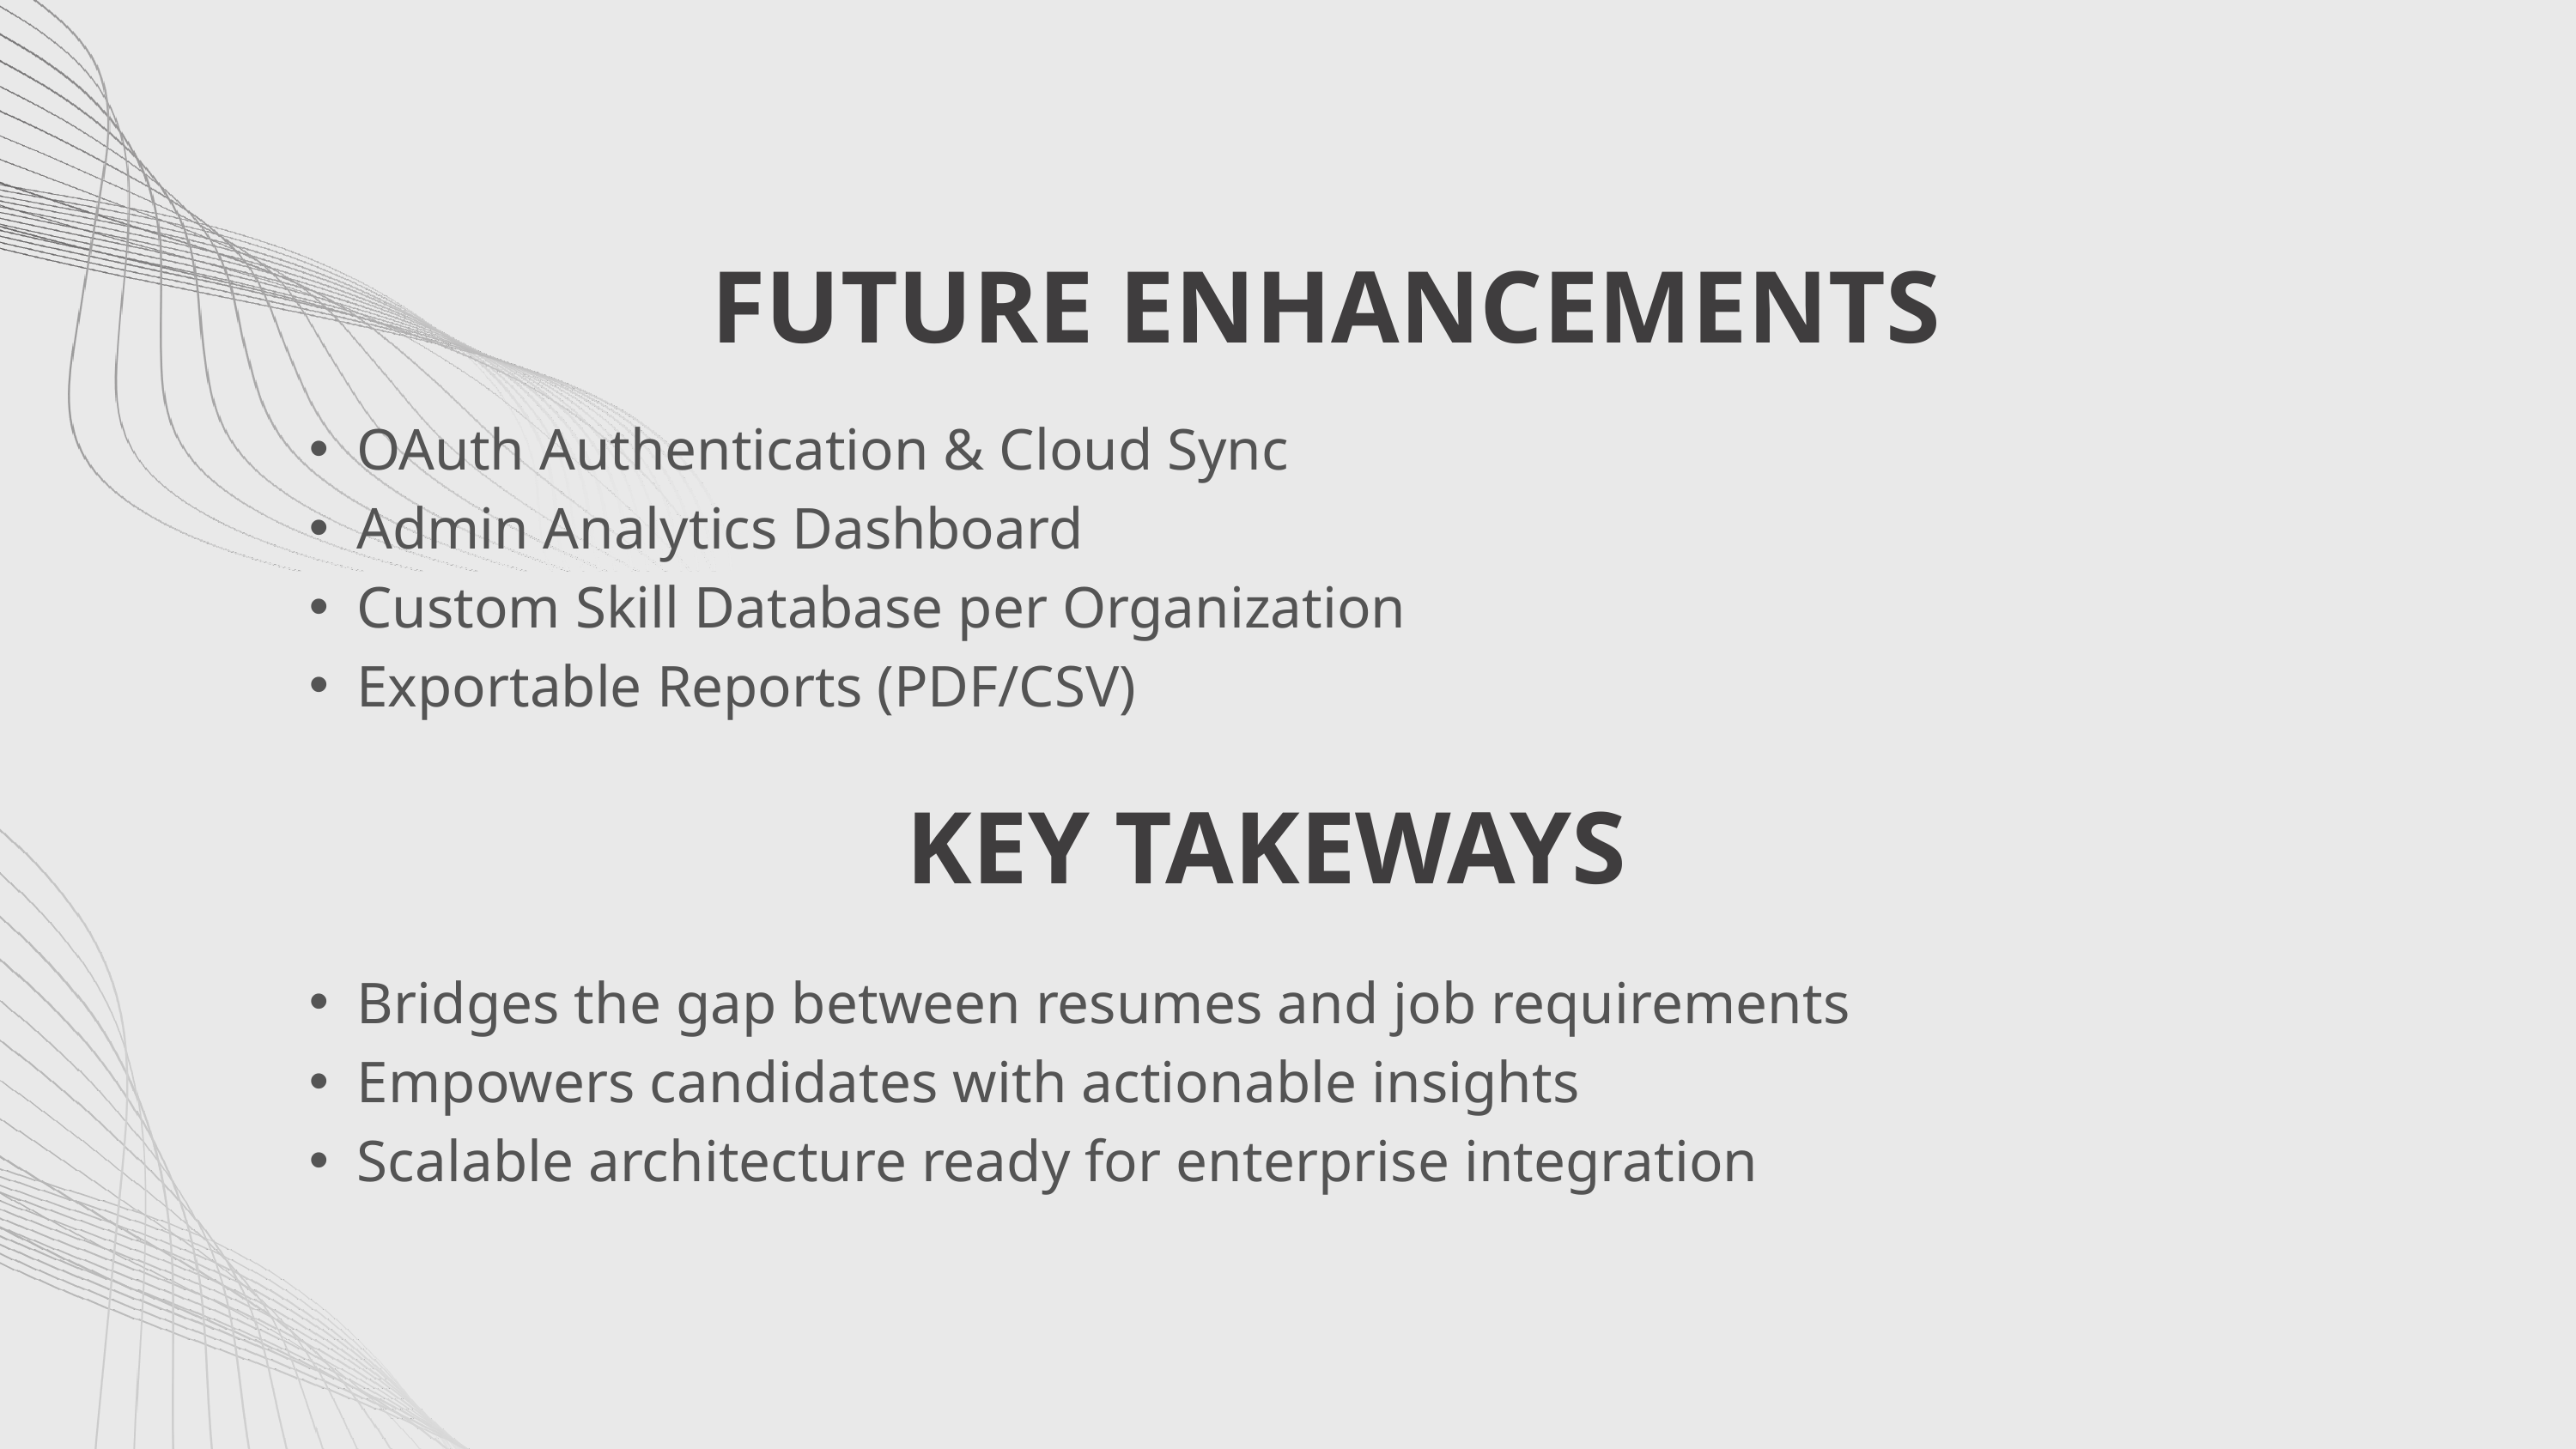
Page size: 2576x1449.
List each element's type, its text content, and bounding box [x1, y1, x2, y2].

text_box [0, 0, 733, 572]
text_box KEY TAKEWAYS [613, 765, 1920, 904]
text_box OAuth Authentication & Cloud Sync Admin Analytics Dashboard Custom Skill Database per Organization Exportable Reports (PDF/CSV) [260, 403, 2419, 718]
text_box Bridges the gap between resumes and job requirements Empowers candidates with actionable insights Scalable architecture ready for enterprise integration [260, 955, 2151, 1193]
text_box [0, 724, 636, 1449]
text_box FUTURE ENHANCEMENTS [613, 223, 2066, 363]
